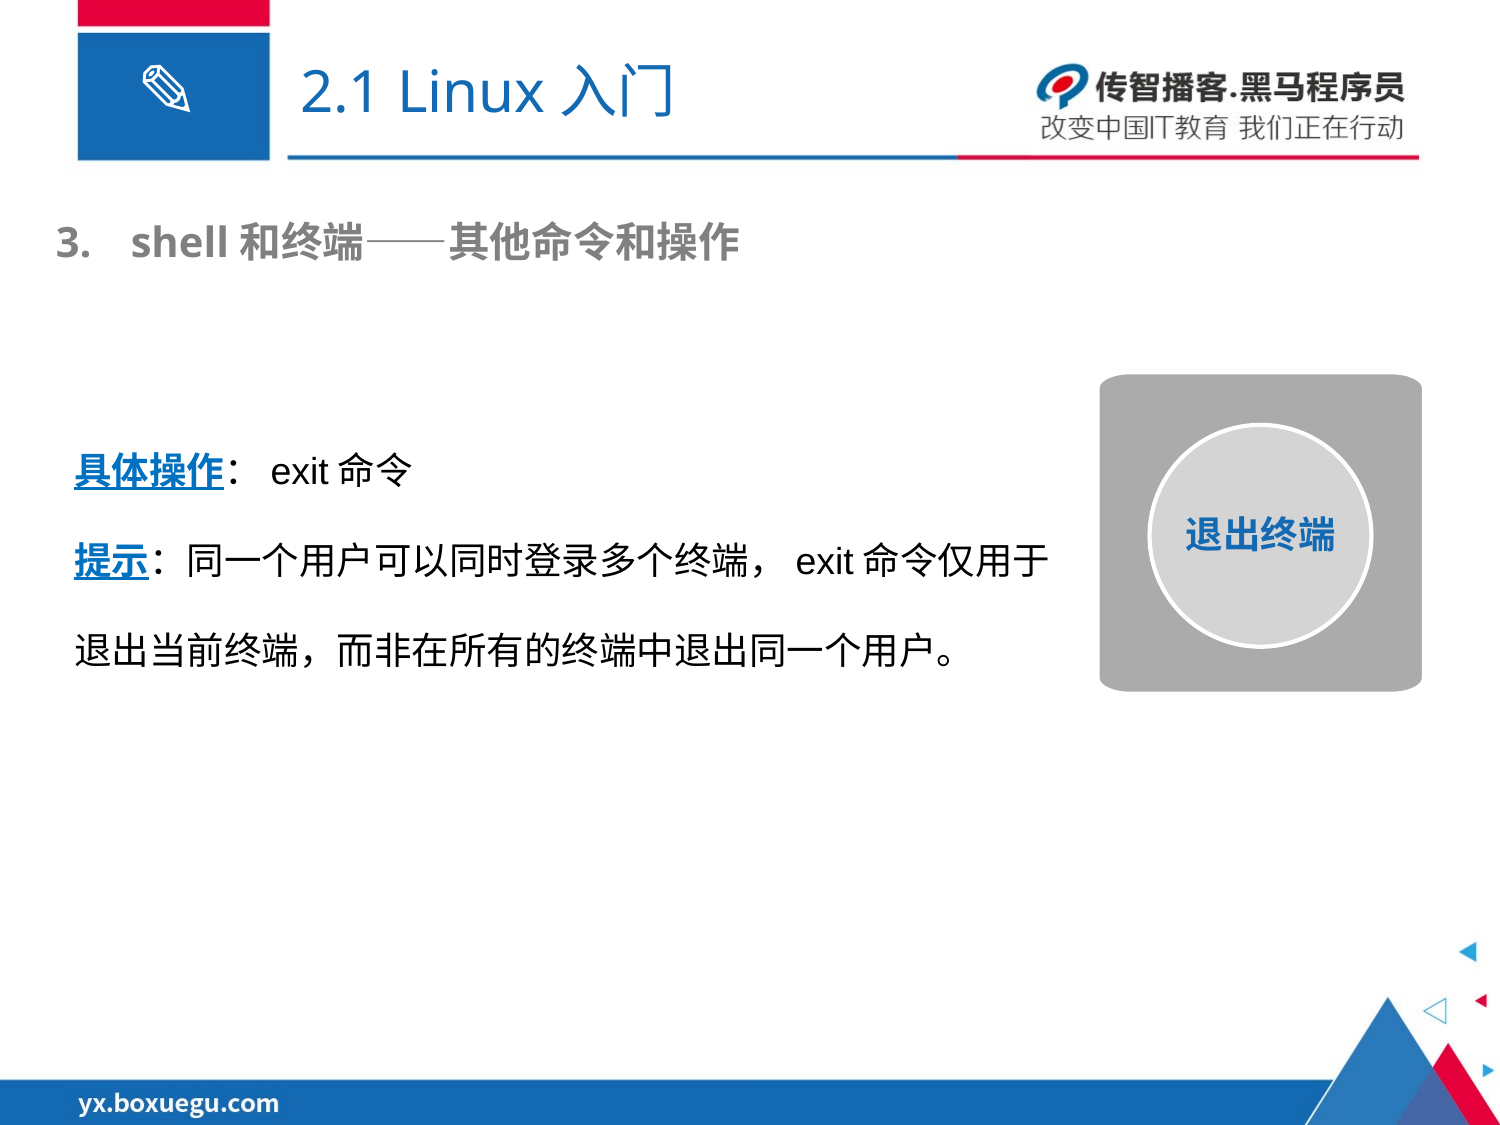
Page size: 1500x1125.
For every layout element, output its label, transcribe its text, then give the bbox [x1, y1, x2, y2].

text_box 具体操作：exit命令 提示：同一个用户可以同时登录多个终端，exit命令仅用于退出当前终端，而非在所有的终端中退出同一个用户。 [59, 394, 1092, 680]
title 2.1 Linux入门 [285, 25, 1137, 153]
picture [0, 0, 1500, 1125]
text_box shell和终端——其他命令和操作 [41, 208, 1424, 274]
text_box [1097, 371, 1425, 694]
